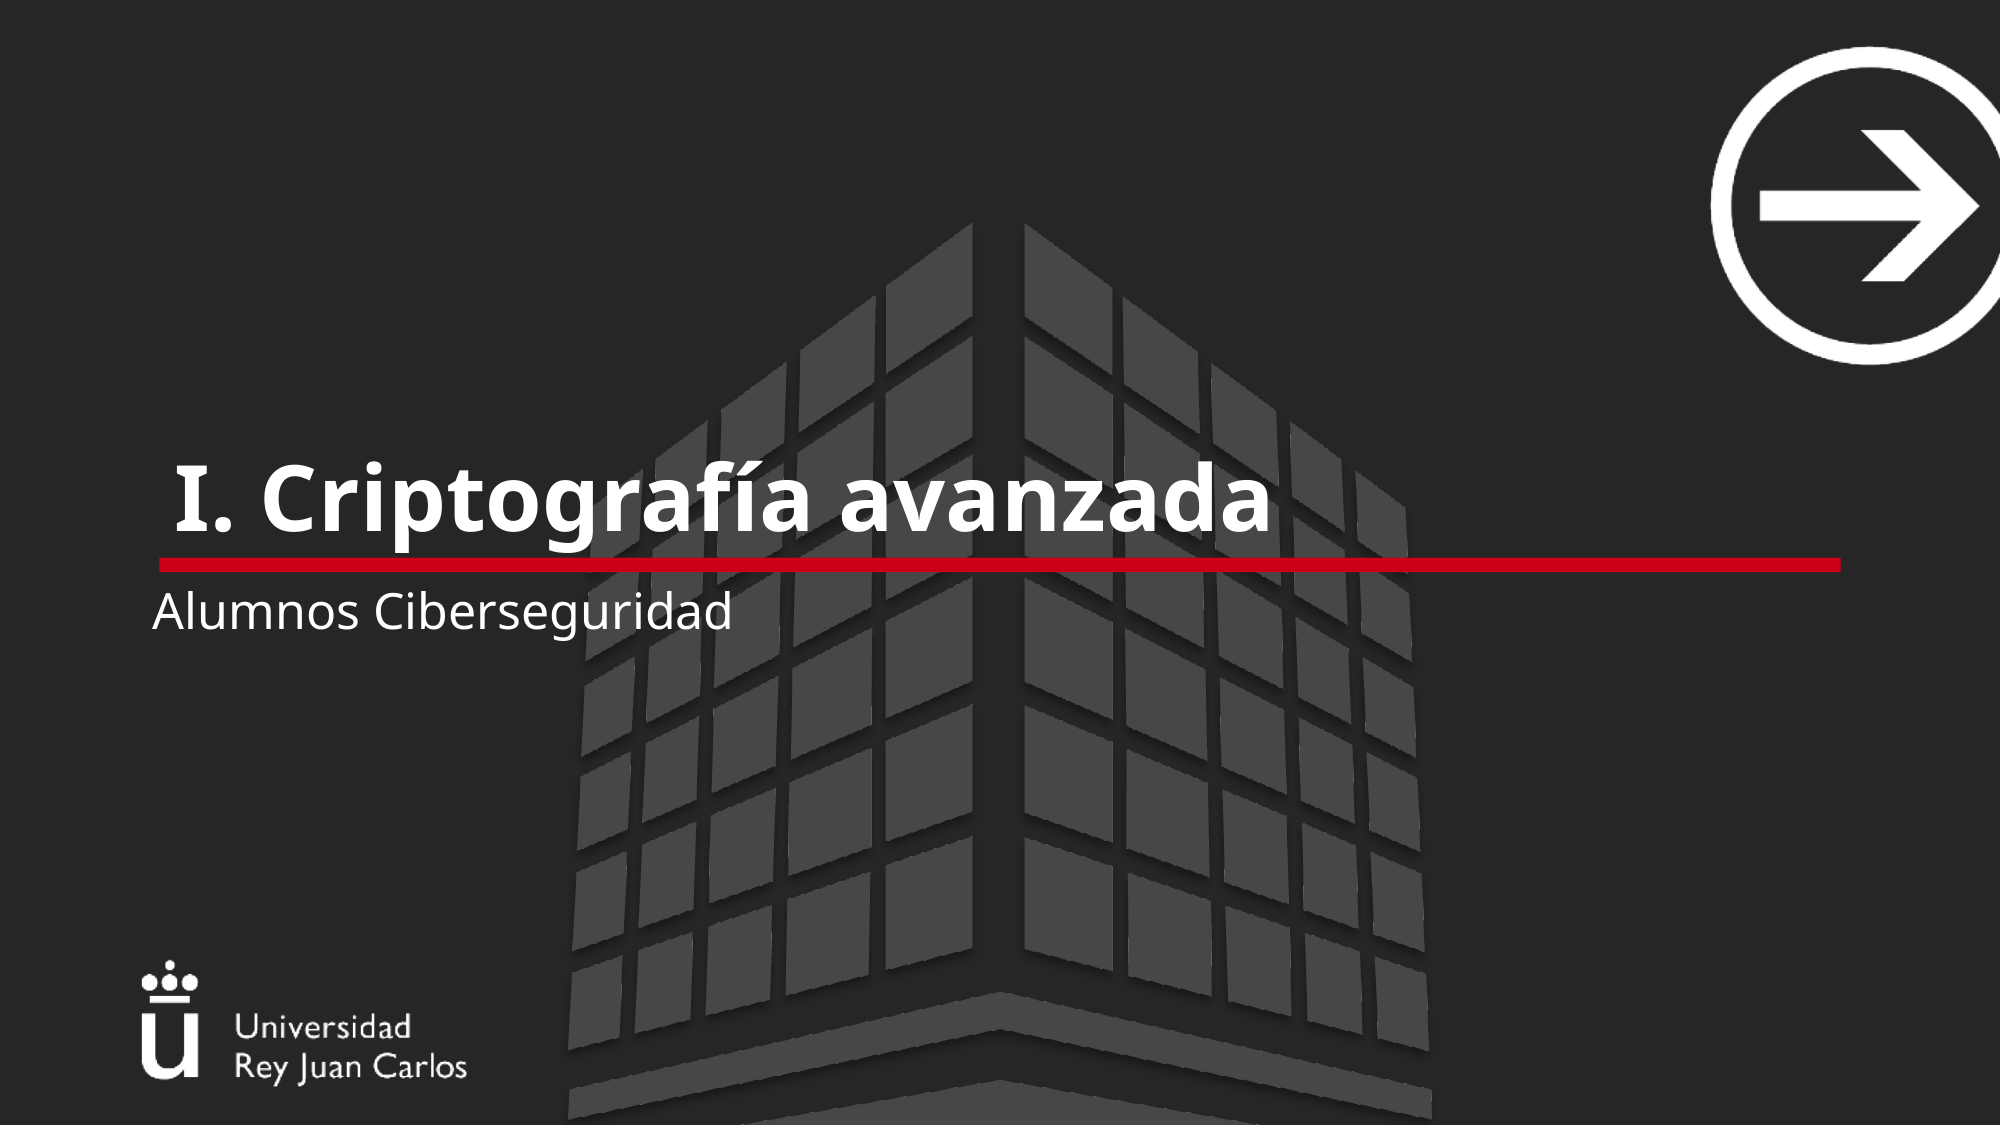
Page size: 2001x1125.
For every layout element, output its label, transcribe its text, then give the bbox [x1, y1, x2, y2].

title I. Criptografía avanzada [159, 33, 1659, 558]
picture [1697, 33, 2001, 379]
picture [34, 696, 1432, 1125]
subtitle Alumnos Ciberseguridad [137, 572, 1832, 696]
